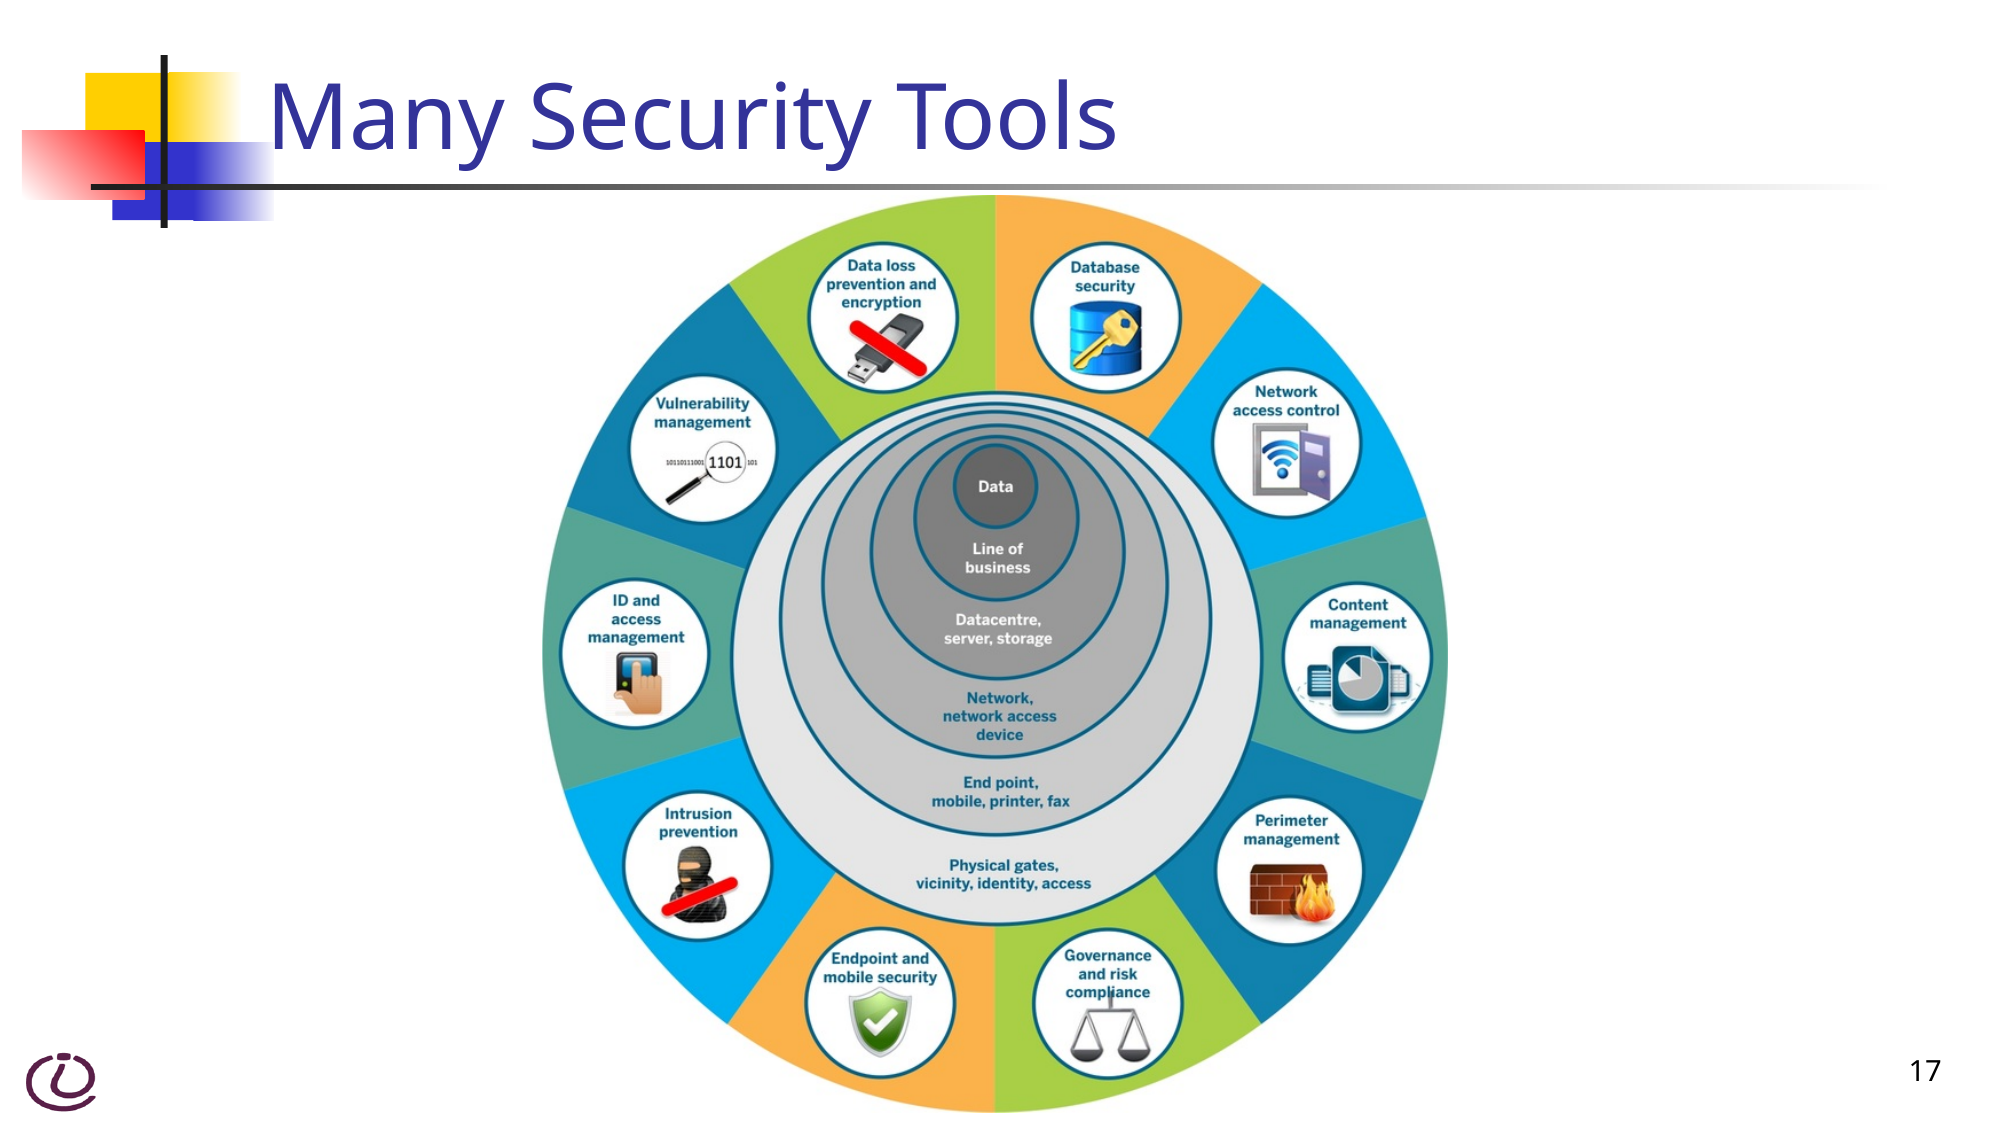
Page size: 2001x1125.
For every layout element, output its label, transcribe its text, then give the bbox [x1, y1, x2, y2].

picture [541, 195, 1449, 1113]
picture [21, 1049, 101, 1113]
slide_number 17 [1540, 1049, 1958, 1100]
title Many Security Tools [251, 35, 1957, 175]
